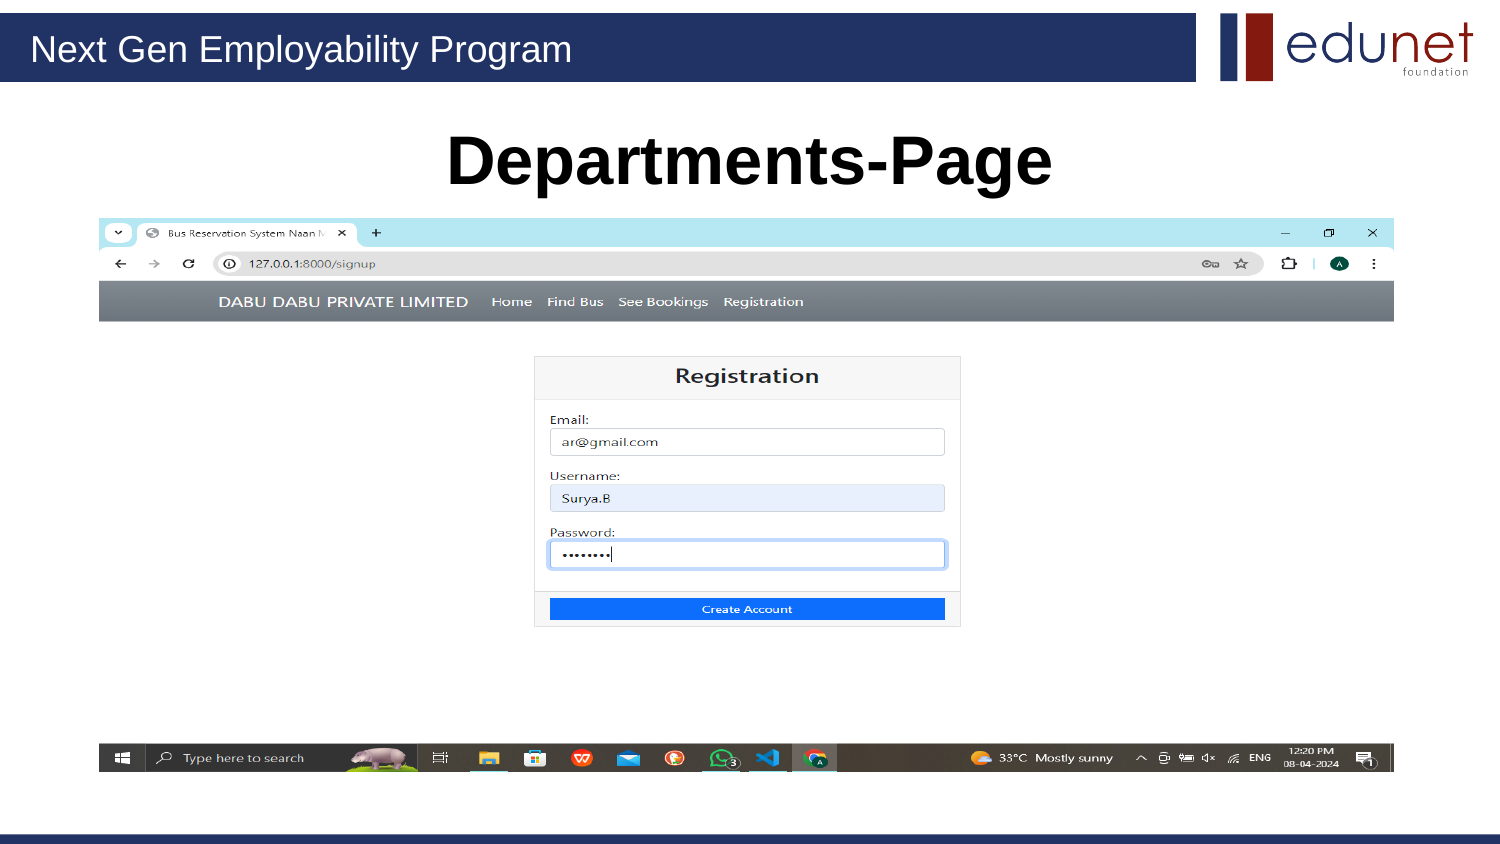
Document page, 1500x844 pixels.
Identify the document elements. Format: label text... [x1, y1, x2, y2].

title Departments-Page [102, 105, 1398, 209]
picture [1279, 14, 1482, 83]
picture [99, 218, 1394, 772]
